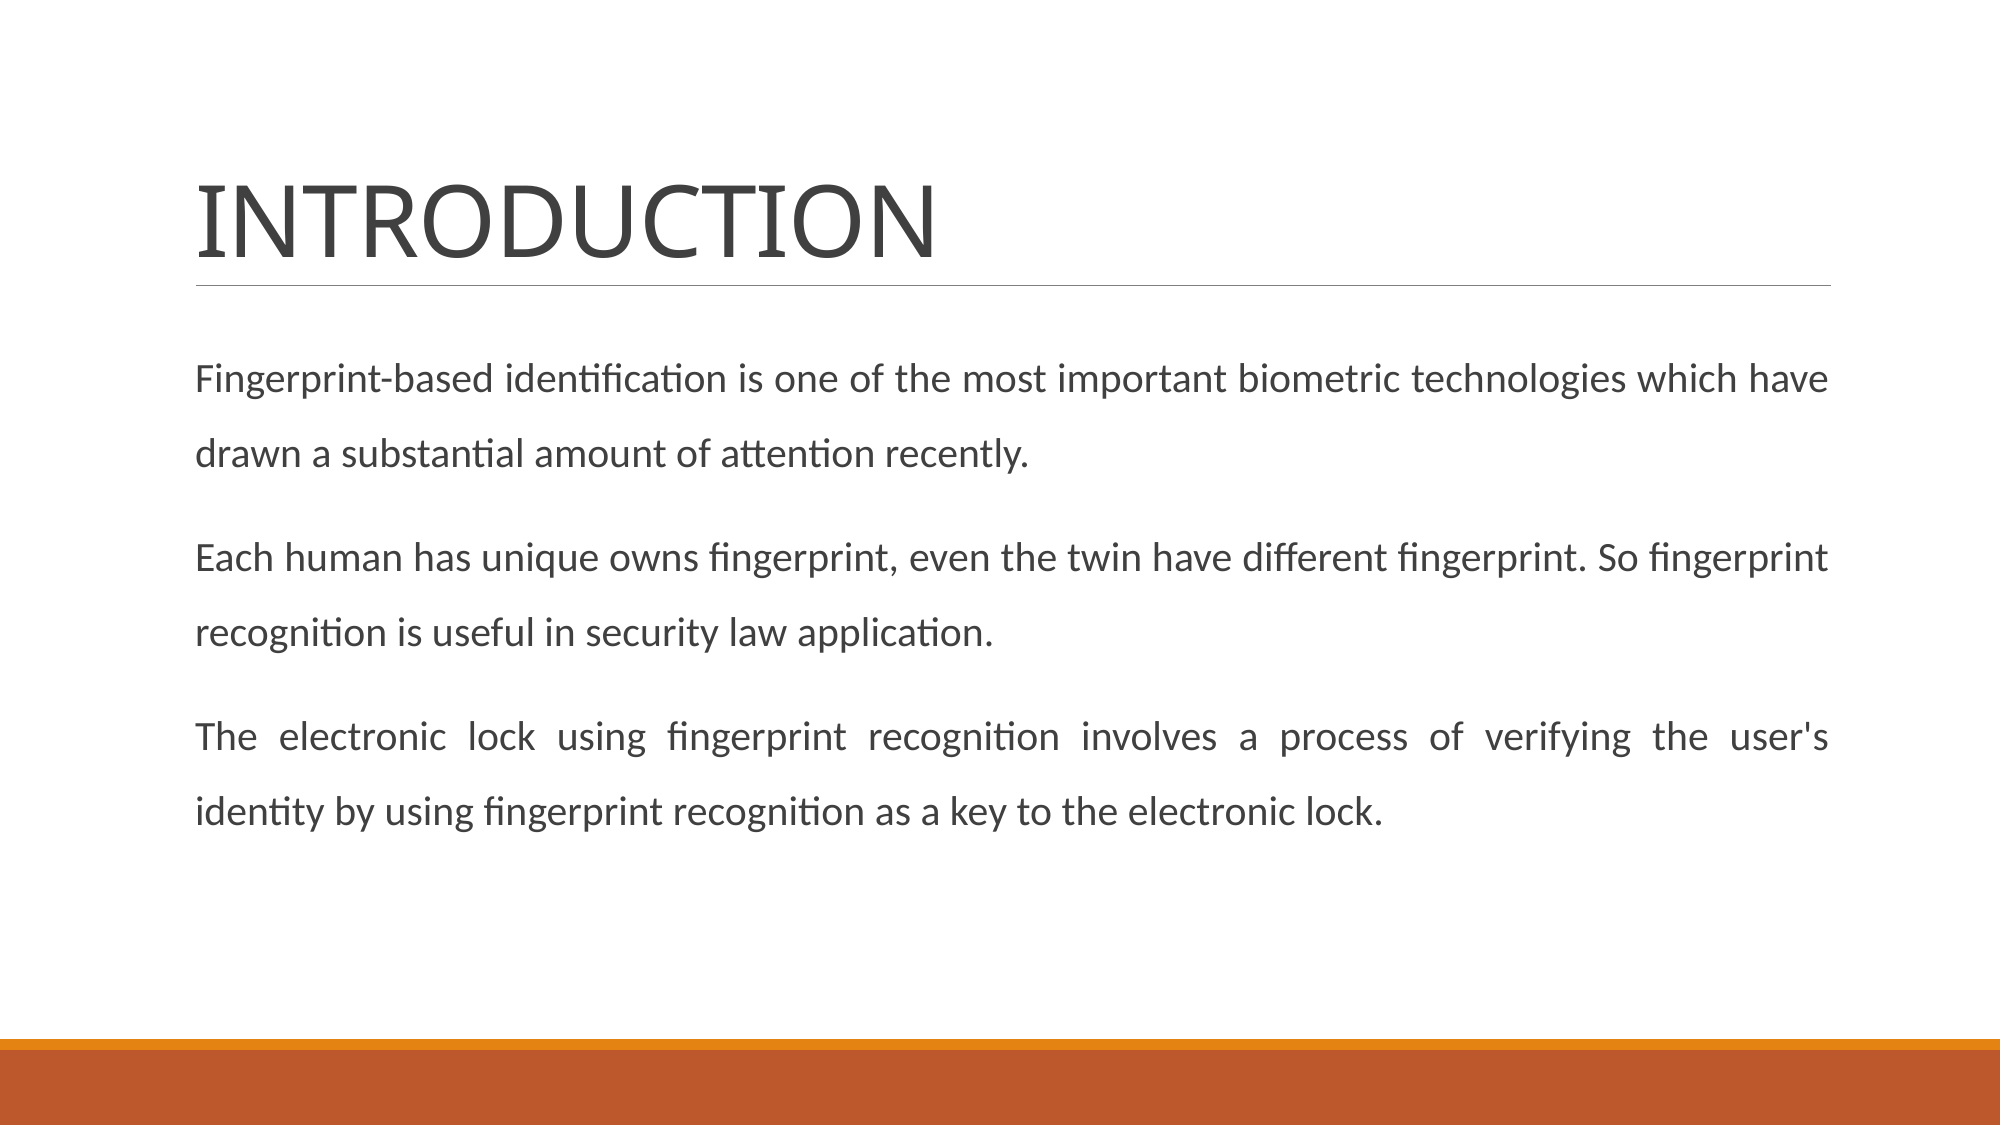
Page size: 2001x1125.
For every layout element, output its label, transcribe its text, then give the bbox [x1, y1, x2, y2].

list Fingerprint-based identification is one of the most important biometric technologies which have drawn a substantial amount of attention recently. Each human has unique owns fingerprint, even the twin have different fingerprint. So fingerprint recognition is useful in security law application. The electronic lock using fingerprint recognition involves a process of verifying the user's identity by using fingerprint recognition as a key to the electronic lock. [180, 317, 1830, 963]
title INTRODUCTION [180, 47, 1830, 285]
